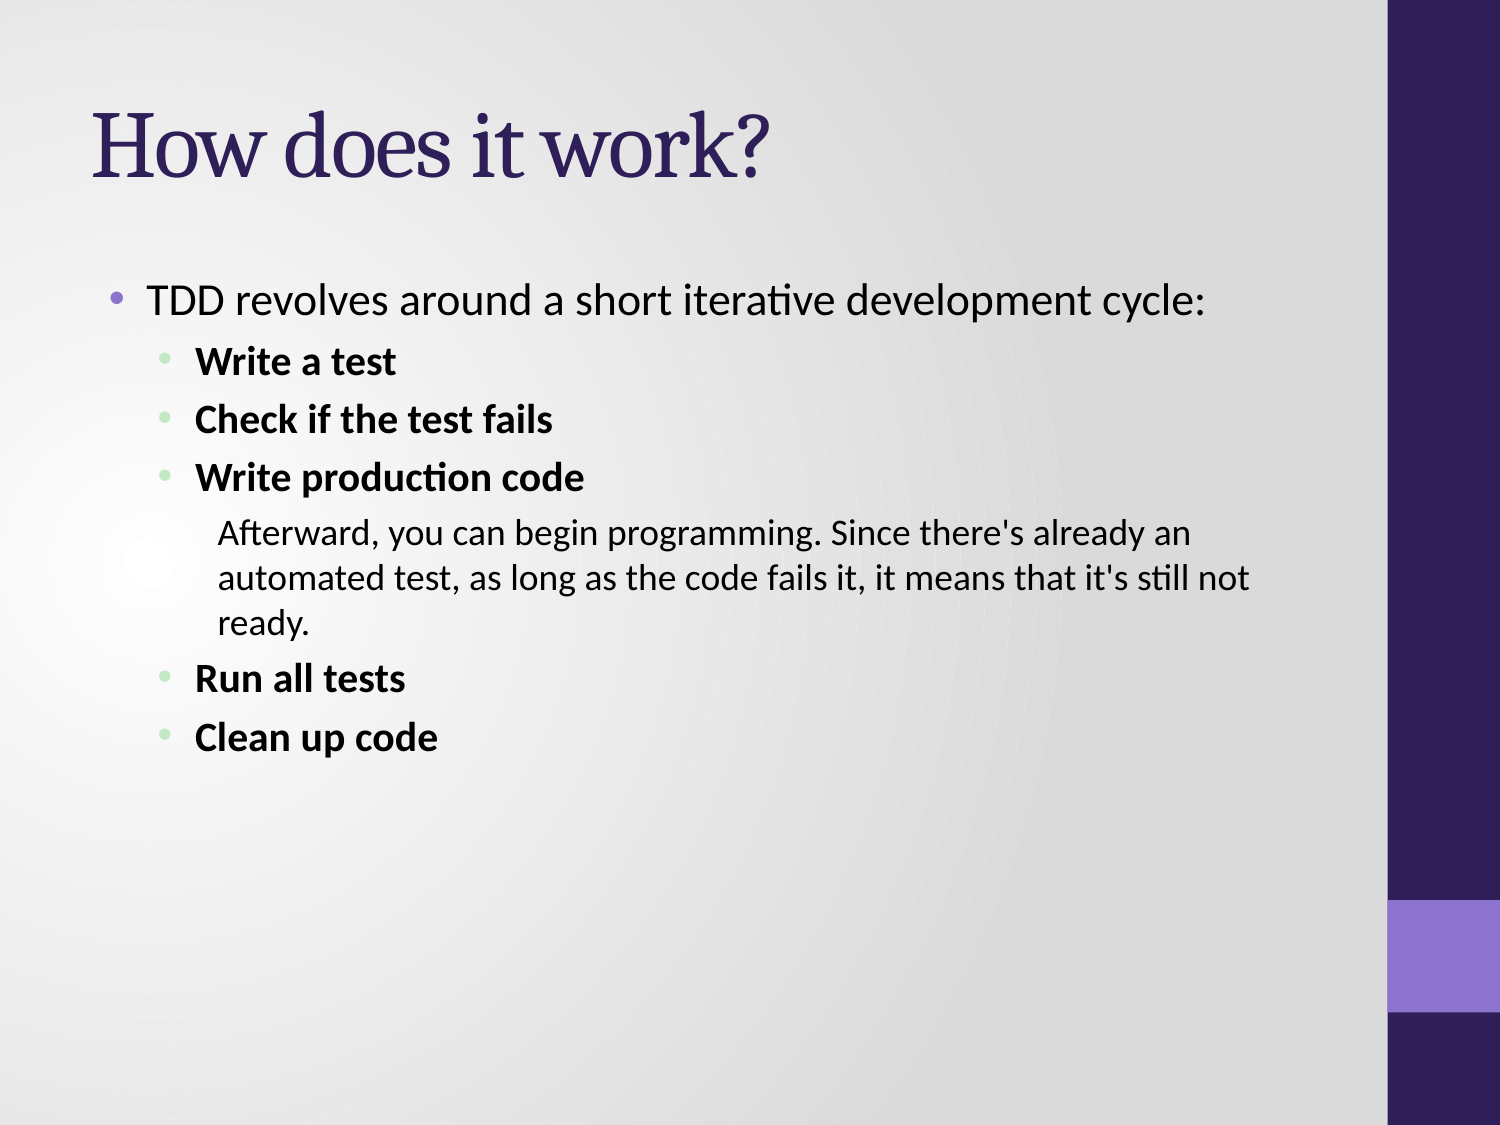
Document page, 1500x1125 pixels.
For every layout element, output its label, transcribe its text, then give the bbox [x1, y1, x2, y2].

title How does it work? [75, 45, 1325, 233]
list TDD revolves around a short iterative development cycle: Write a test Check if the test fails Write production code Afterward, you can begin programming. Since there's already an automated test, as long as the code fails it, it means that it's still not ready. Run all tests Clean up code [75, 262, 1325, 1050]
